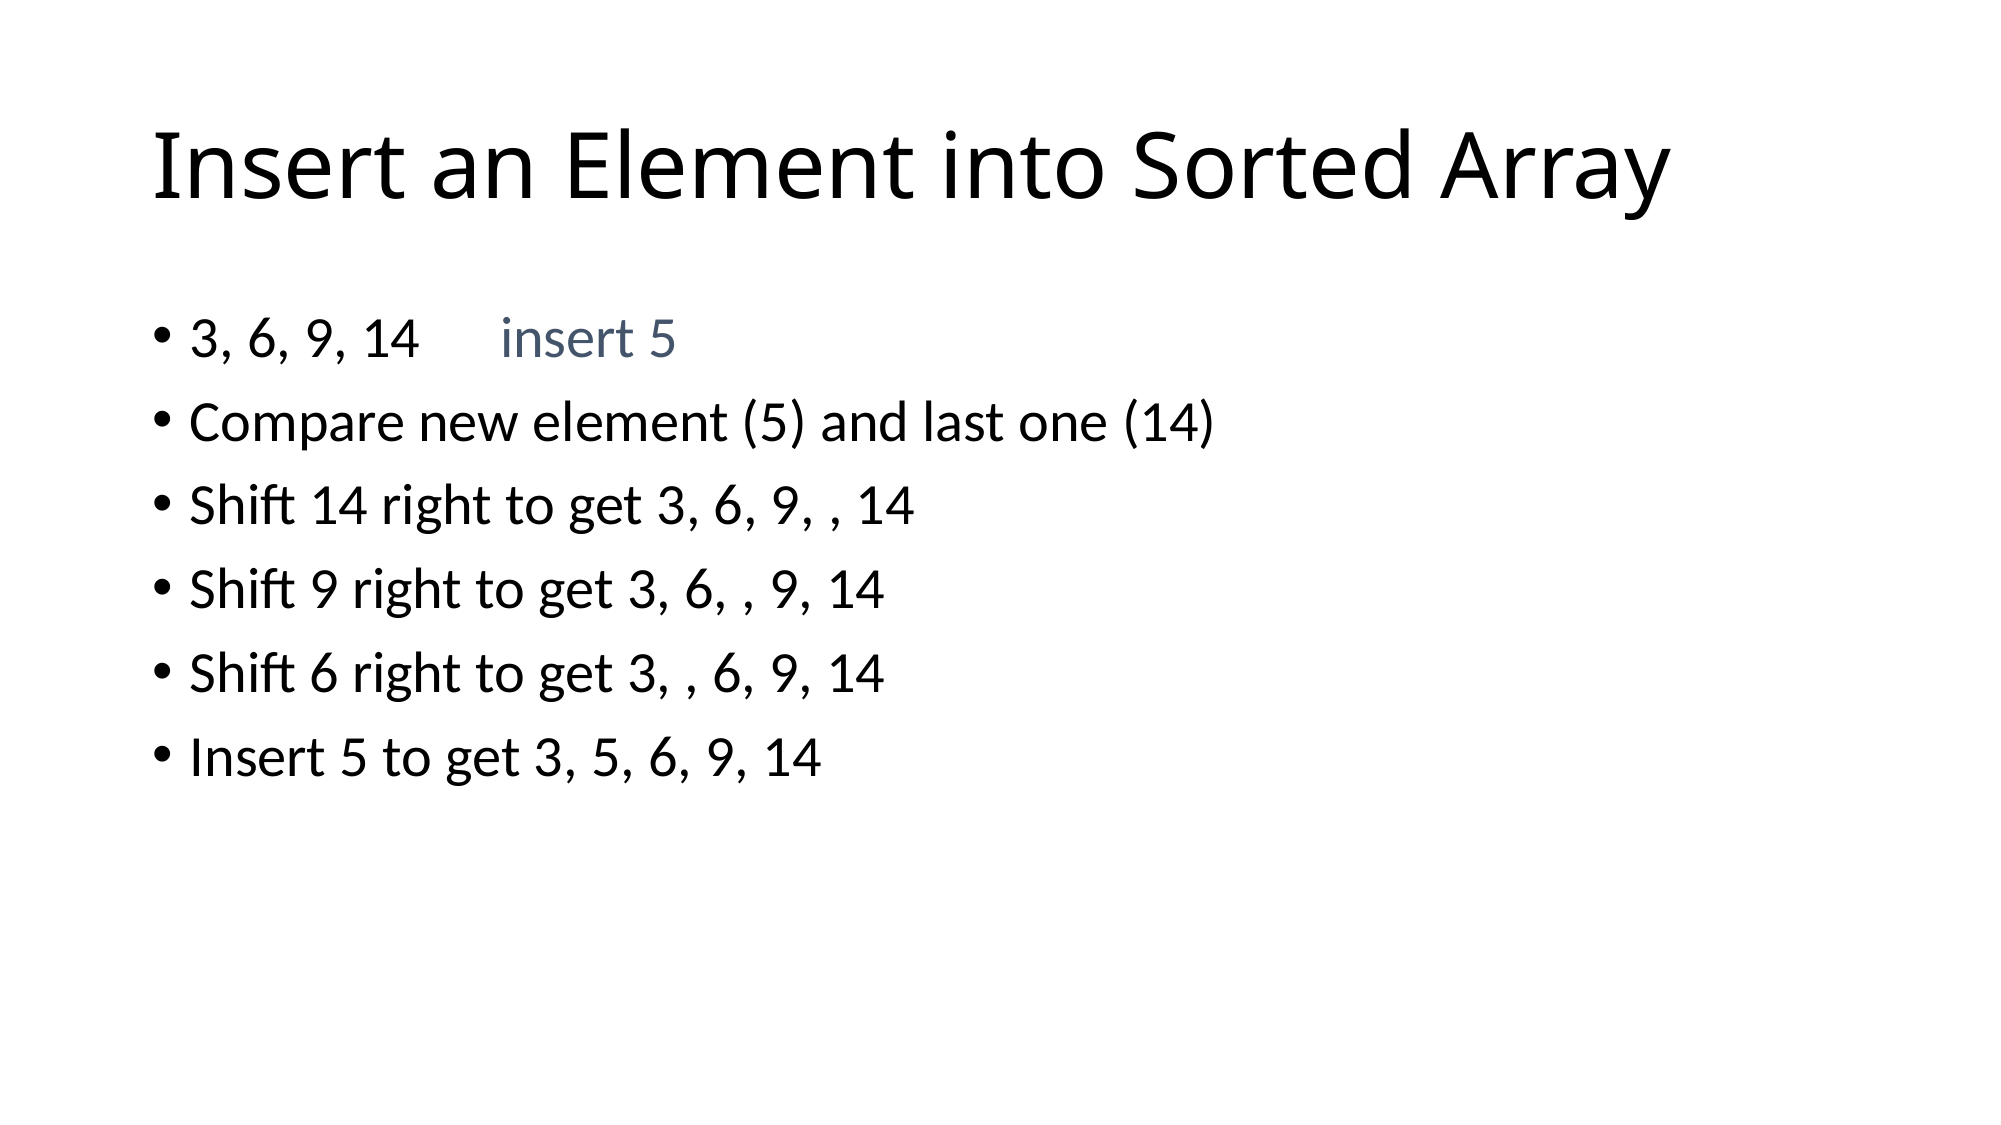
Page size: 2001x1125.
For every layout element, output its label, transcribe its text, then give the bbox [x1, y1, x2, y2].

title Insert an Element into Sorted Array [137, 59, 1863, 278]
list 3, 6, 9, 14 insert 5 Compare new element (5) and last one (14) Shift 14 right to get 3, 6, 9, , 14 Shift 9 right to get 3, 6, , 9, 14 Shift 6 right to get 3, , 6, 9, 14 Insert 5 to get 3, 5, 6, 9, 14 [137, 299, 1863, 1014]
